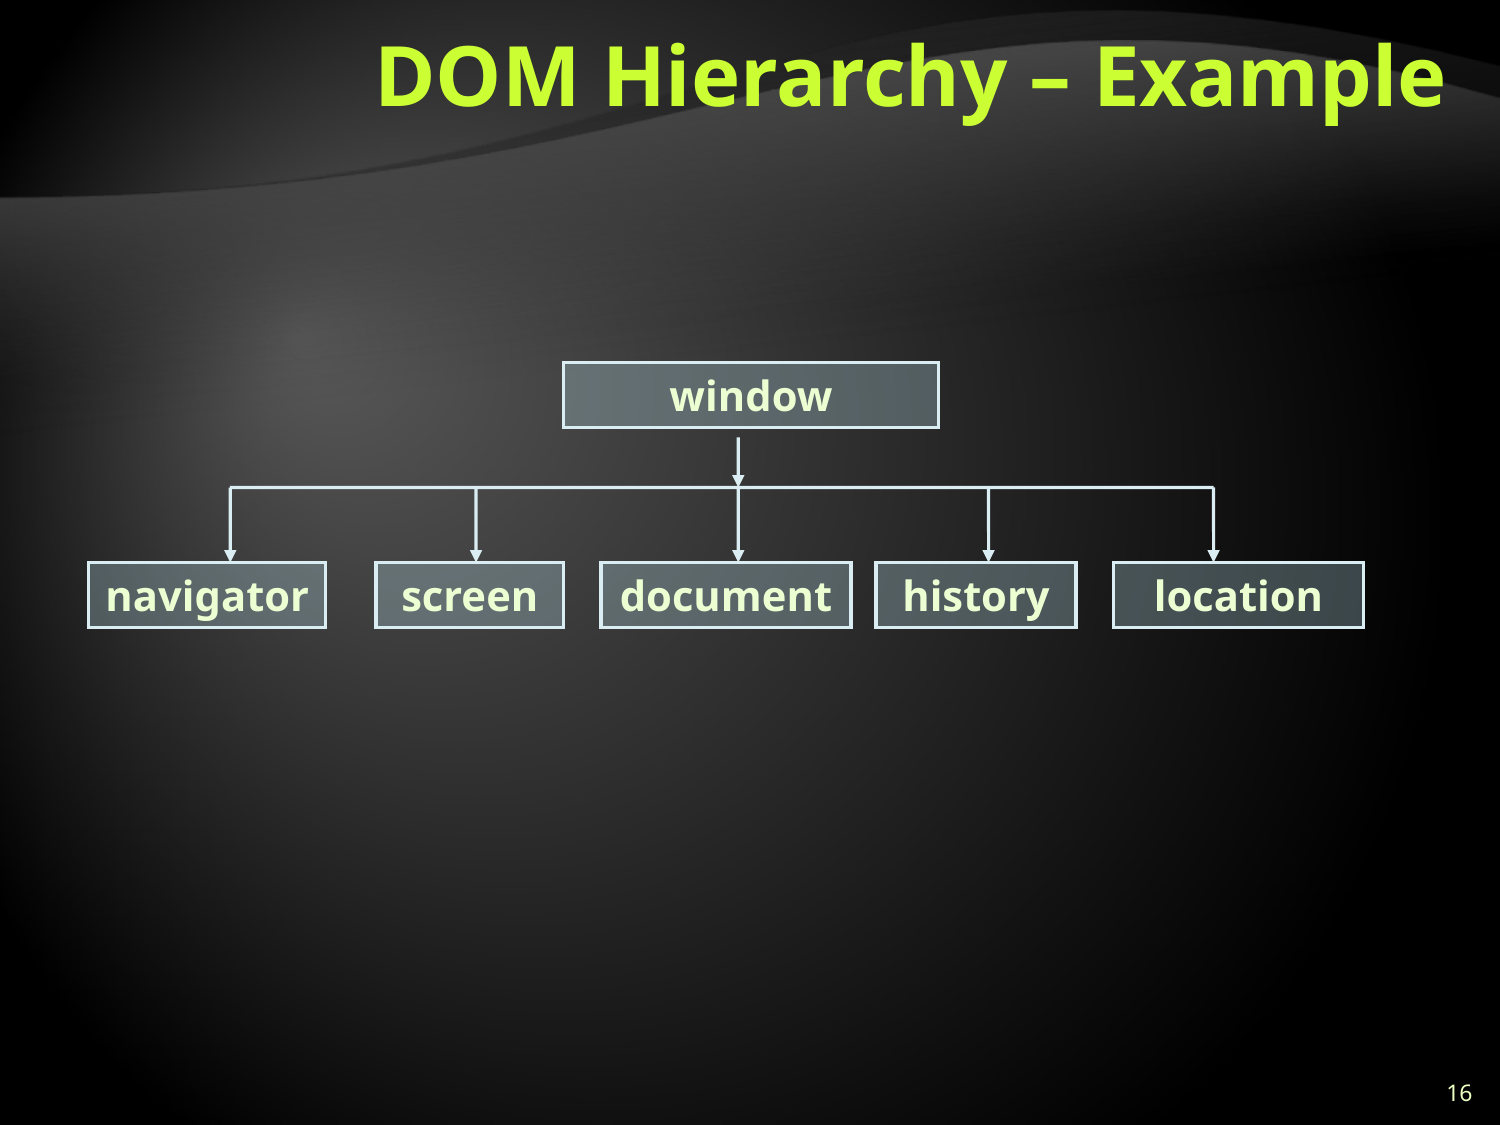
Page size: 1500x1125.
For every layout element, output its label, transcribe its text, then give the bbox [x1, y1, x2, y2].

text_box [224, 487, 237, 563]
text_box location [1113, 562, 1364, 628]
text_box [1207, 487, 1220, 563]
title DOM Hierarchy – Example [300, 12, 1463, 150]
text_box screen [376, 562, 564, 628]
text_box [732, 487, 745, 563]
text_box [469, 487, 483, 563]
text_box [732, 437, 745, 487]
picture [0, 0, 1500, 1125]
slide_number 16 [1412, 1074, 1488, 1113]
text_box window [563, 362, 939, 428]
text_box document [601, 562, 851, 628]
text_box [982, 487, 995, 563]
text_box navigator [88, 562, 326, 628]
text_box history [876, 562, 1076, 628]
